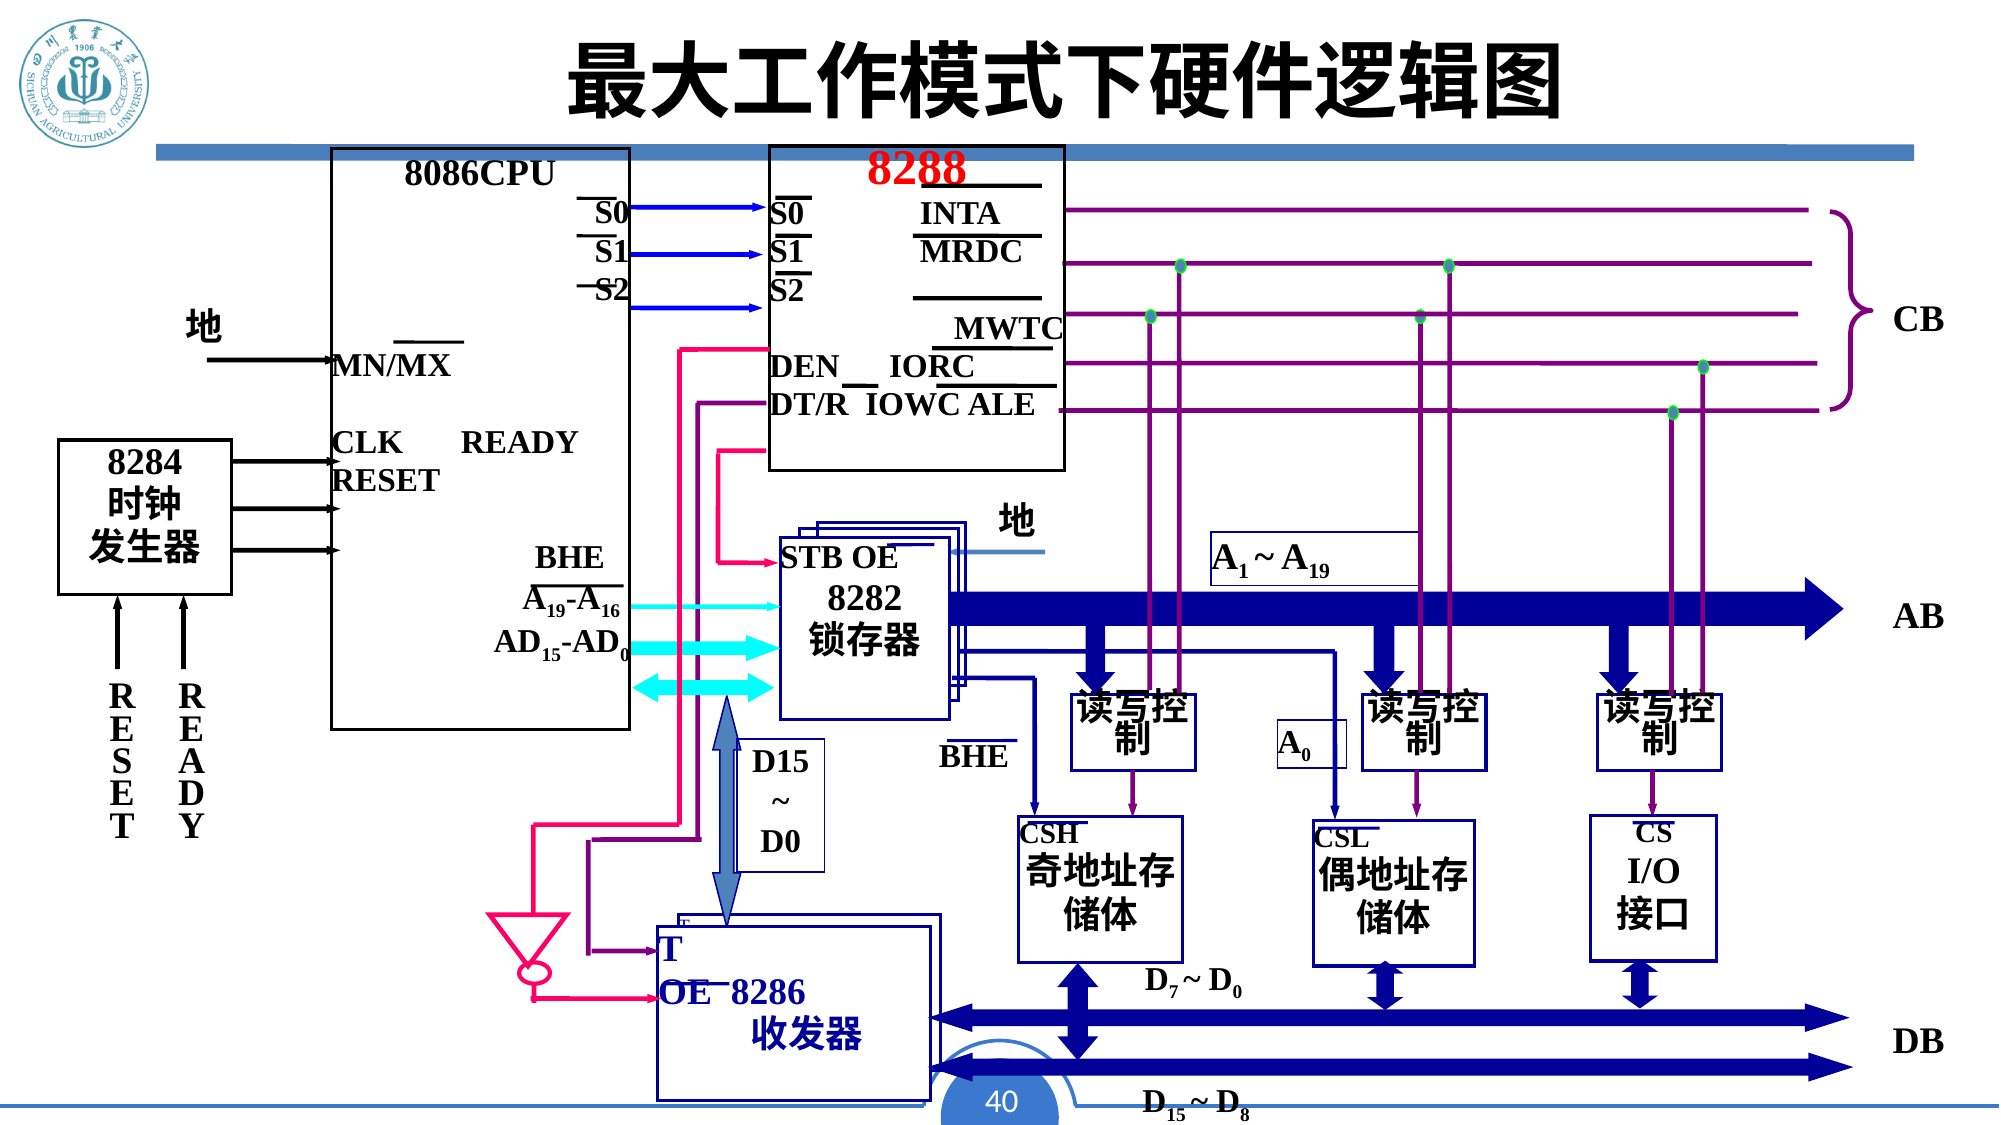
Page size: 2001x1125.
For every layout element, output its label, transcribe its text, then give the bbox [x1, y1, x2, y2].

text_box 最大工作模式下硬件逻辑图 [162, 27, 1863, 138]
text_box 最大工作模式下硬件逻辑图 [409, 21, 1721, 136]
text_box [58, 145, 2000, 1124]
